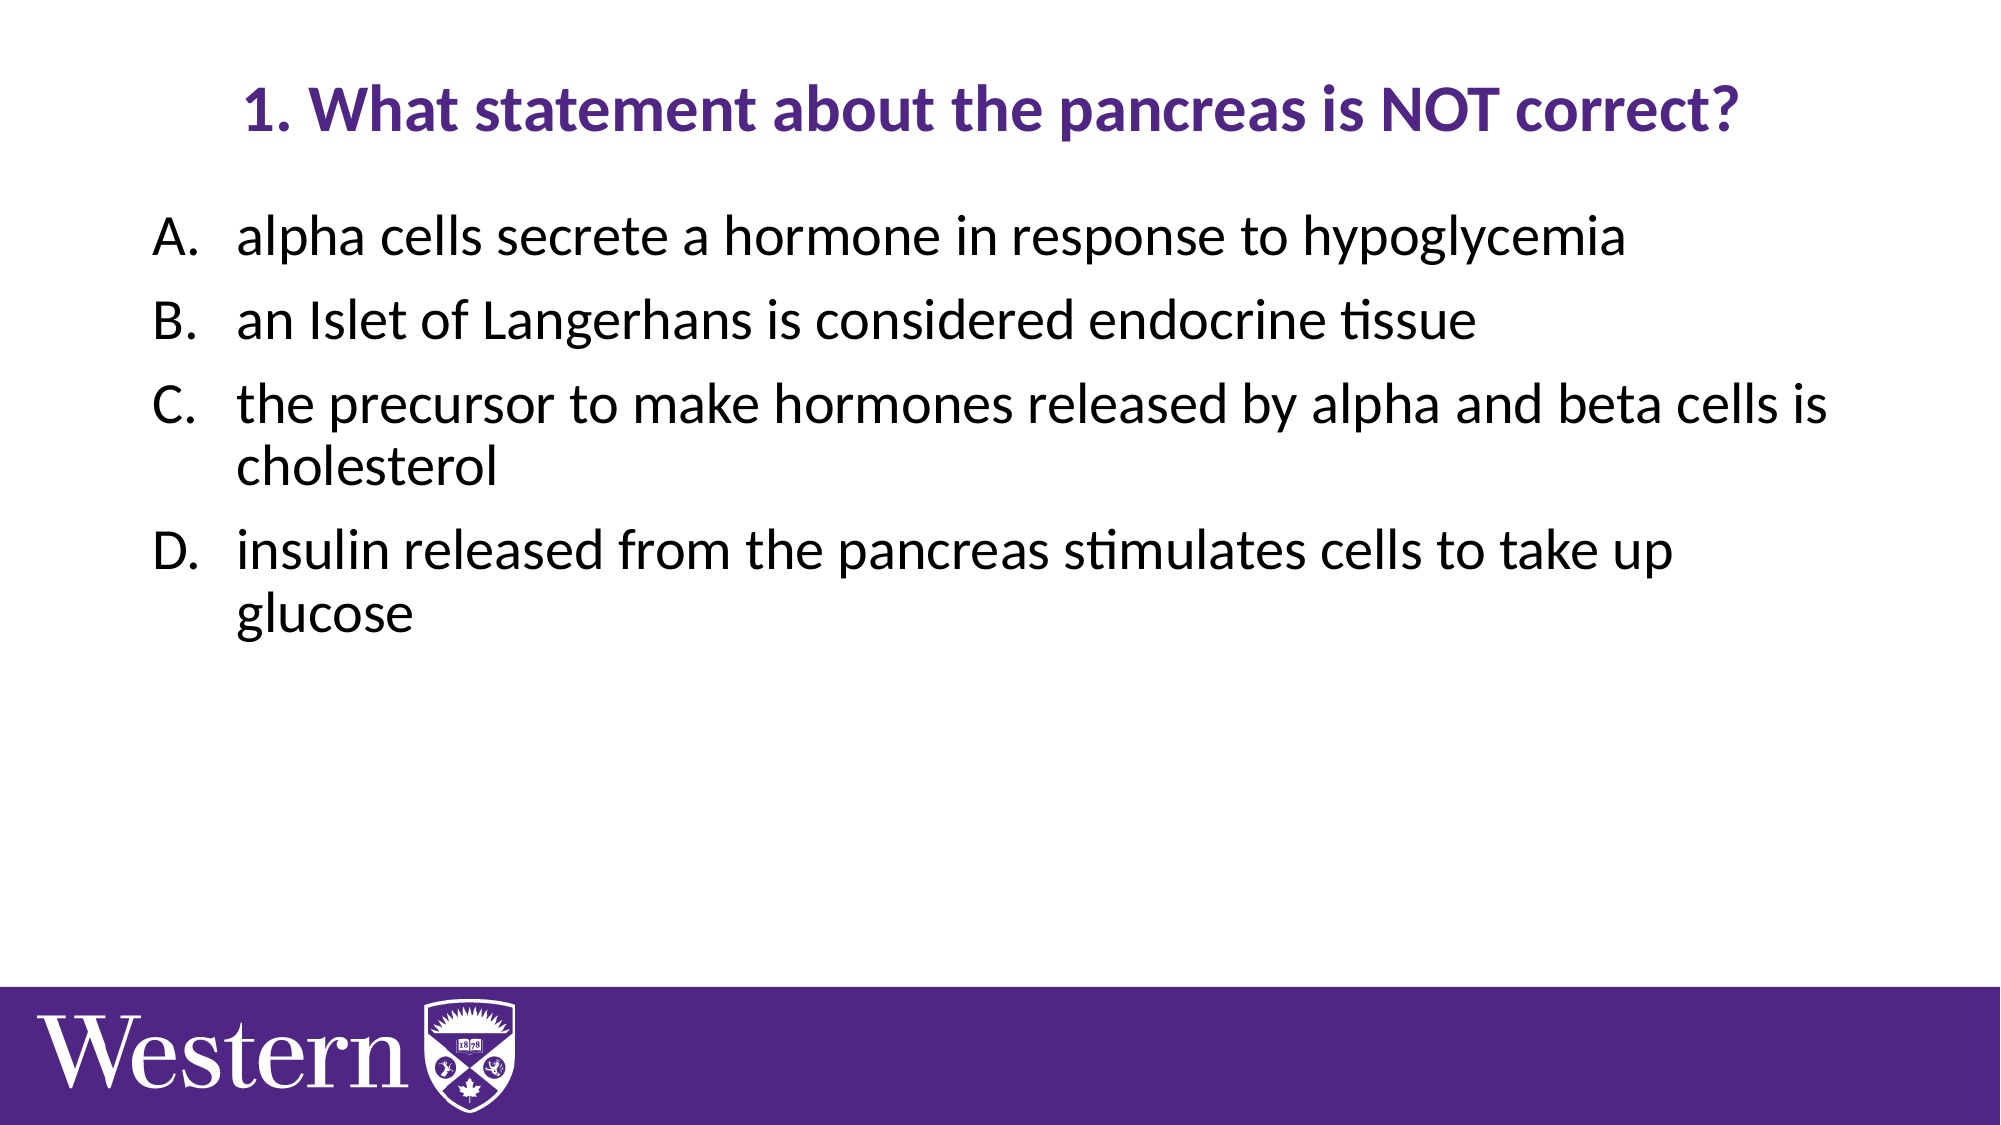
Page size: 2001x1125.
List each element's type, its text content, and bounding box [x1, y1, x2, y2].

title 1. What statement about the pancreas is NOT correct? [137, 44, 1863, 175]
list alpha cells secrete a hormone in response to hypoglycemia an Islet of Langerhans is considered endocrine tissue the precursor to make hormones released by alpha and beta cells is cholesterol insulin released from the pancreas stimulates cells to take up glucose [137, 197, 1863, 848]
text_box [0, 986, 2000, 1125]
picture [37, 999, 515, 1113]
